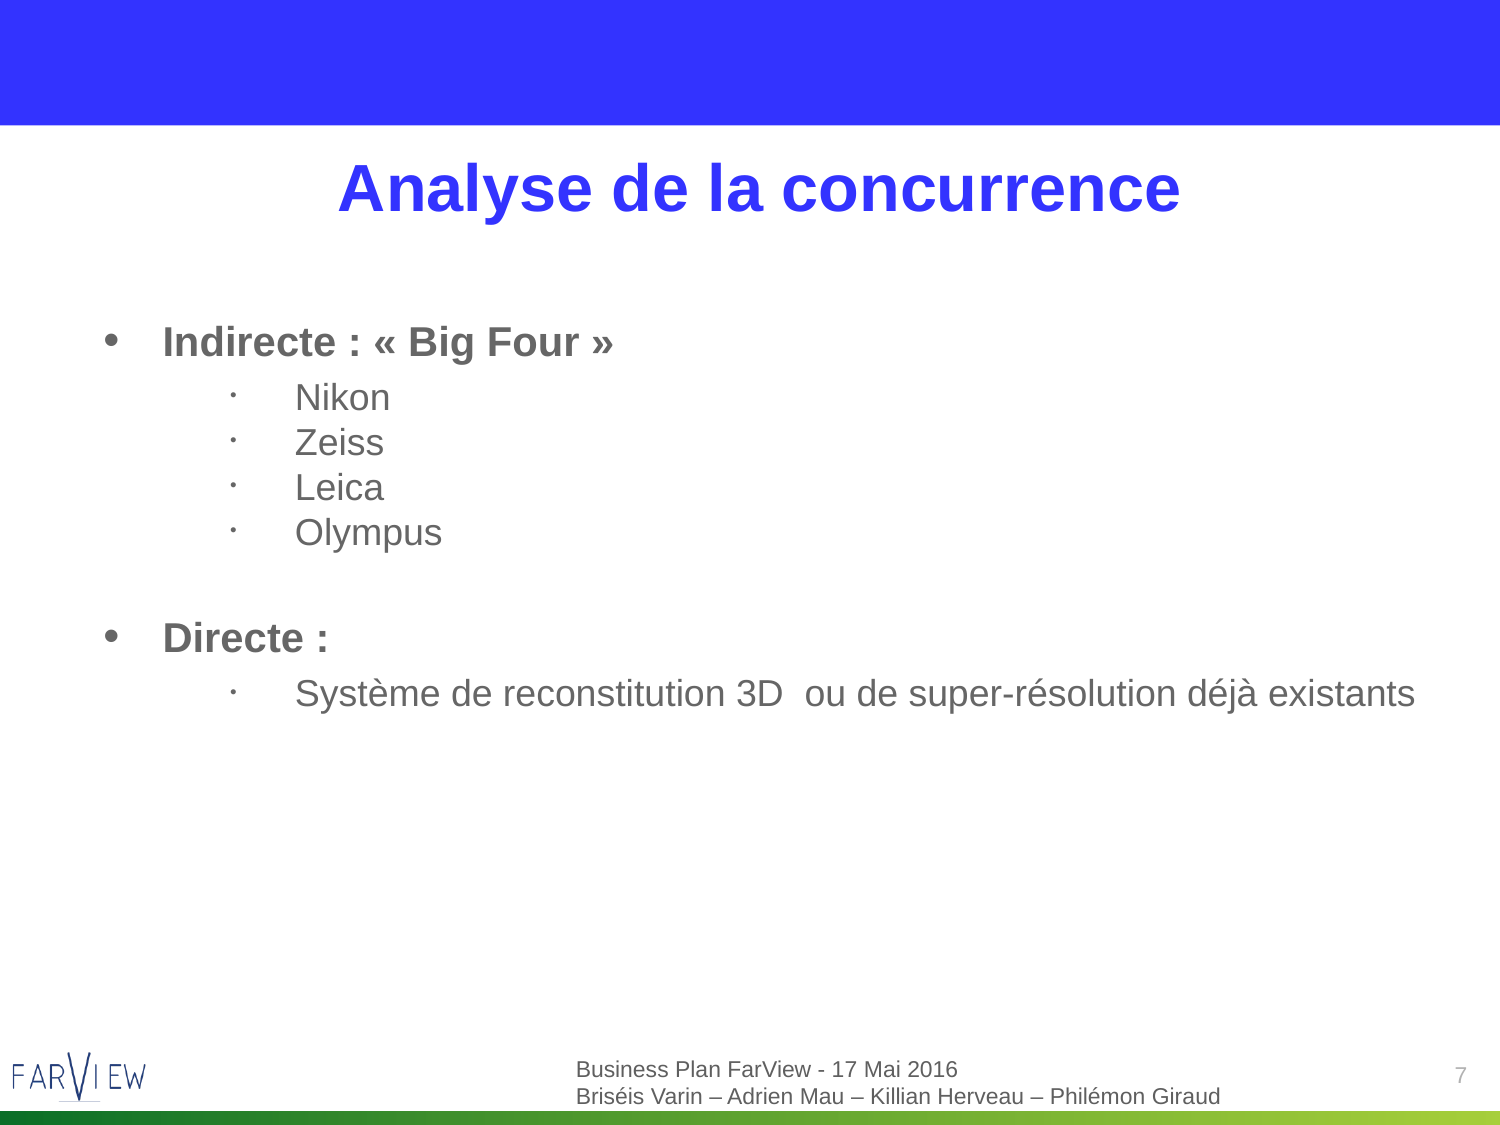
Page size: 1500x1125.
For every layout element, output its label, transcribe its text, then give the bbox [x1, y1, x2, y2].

title Analyse de la concurrence [85, 137, 1436, 233]
list Indirecte : « Big Four » Nikon Zeiss Leica Olympus Directe : Système de reconstitution 3D ou de super-résolution déjà existants [88, 306, 1436, 1075]
slide_number 7 [1387, 1046, 1483, 1103]
picture [0, 1043, 154, 1110]
